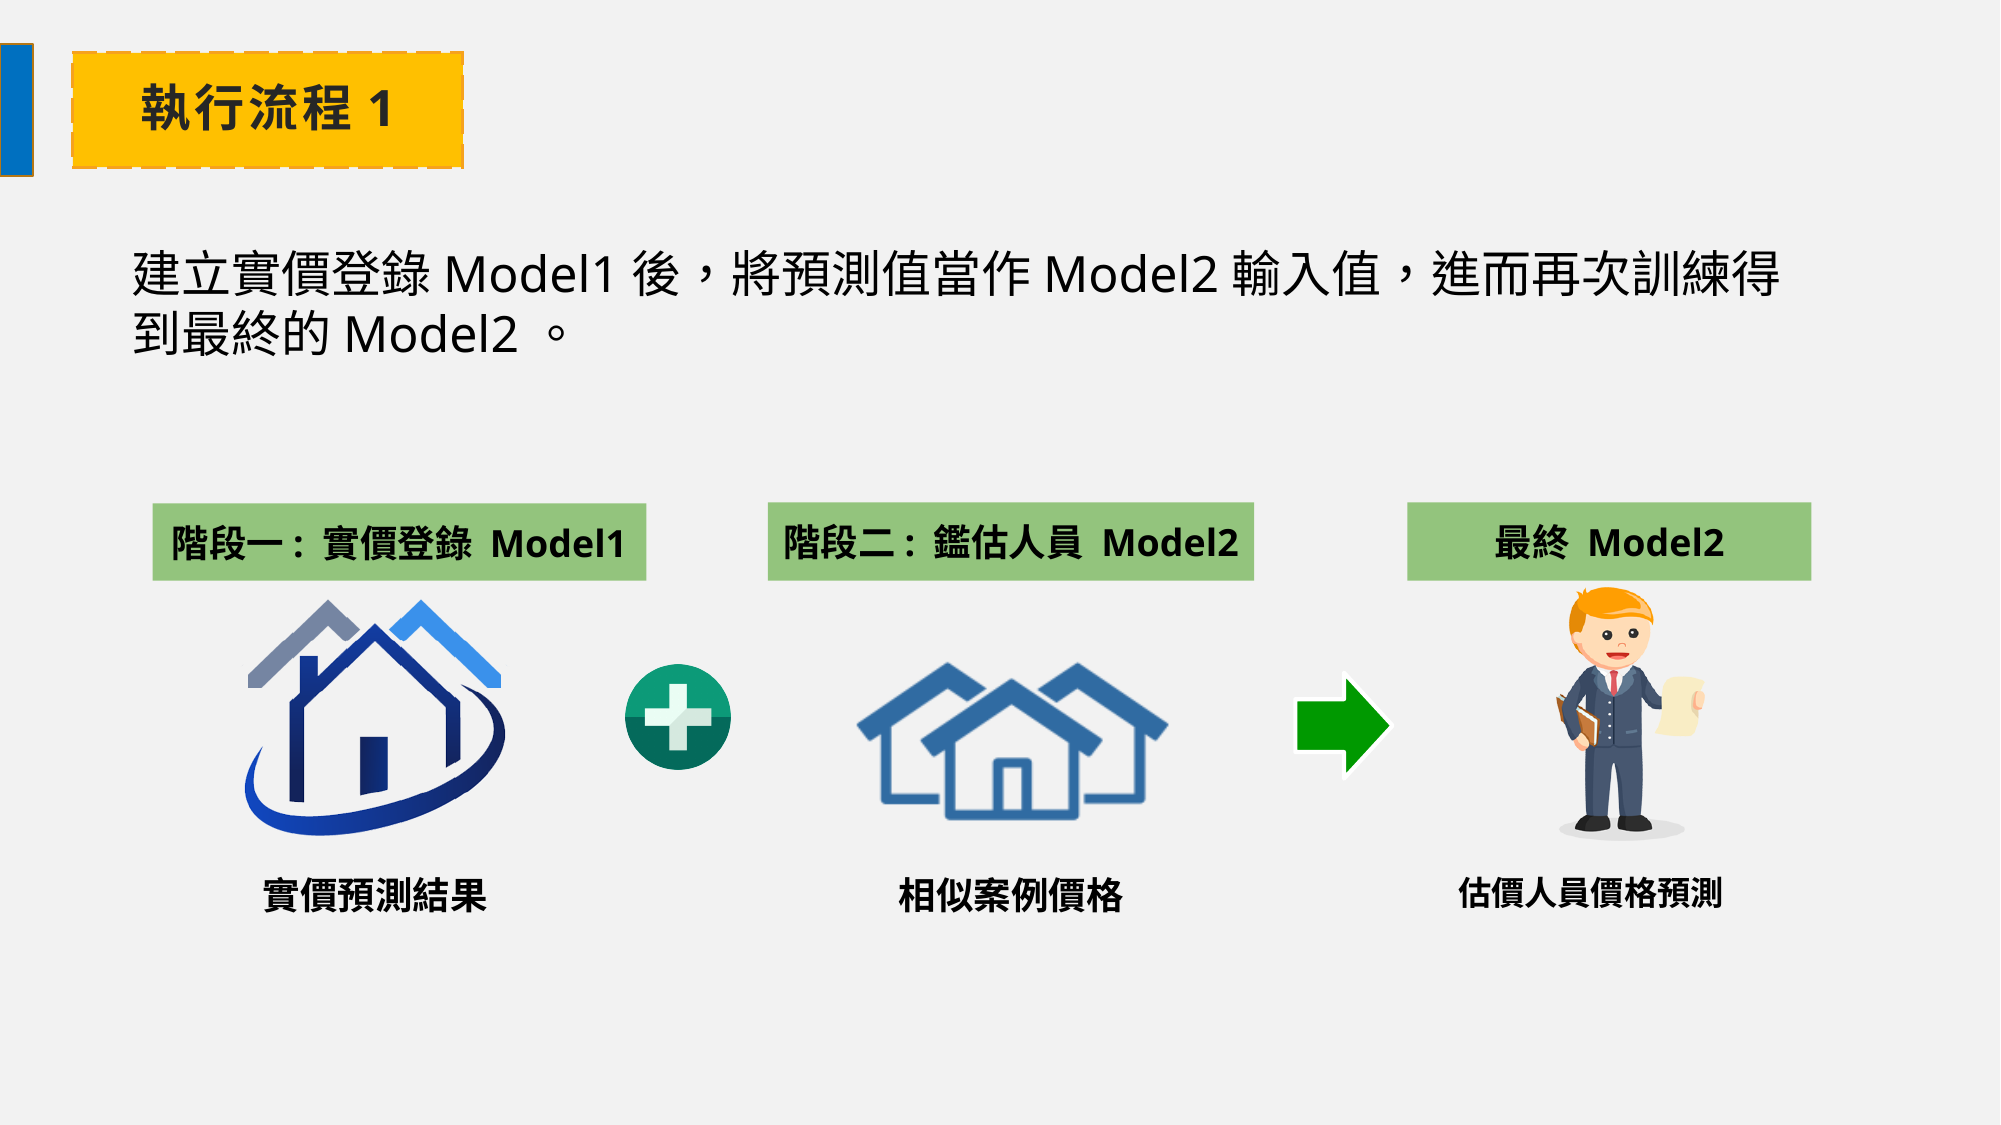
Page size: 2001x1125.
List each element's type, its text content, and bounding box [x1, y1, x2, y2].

picture [240, 590, 510, 843]
text_box 建立實價登錄Model1後，將預測值當作Model2輸入值，進而再次訓練得到最終的Model2。 [116, 235, 1846, 371]
text_box 相似案例價格 [636, 864, 1216, 986]
title 執行流程1 [71, 51, 464, 169]
text_box 實價預測結果 [0, 864, 636, 986]
picture [840, 580, 1186, 903]
text_box [1295, 672, 1393, 779]
text_box 最終 Model2 [1407, 502, 1812, 581]
picture [625, 664, 731, 770]
picture [1458, 580, 1772, 845]
text_box 階段二: 鑑估人員 Model2 [767, 502, 1255, 581]
text_box 估價人員價格預測 [1216, 864, 1967, 986]
text_box 階段一: 實價登錄 Model1 [152, 503, 647, 581]
